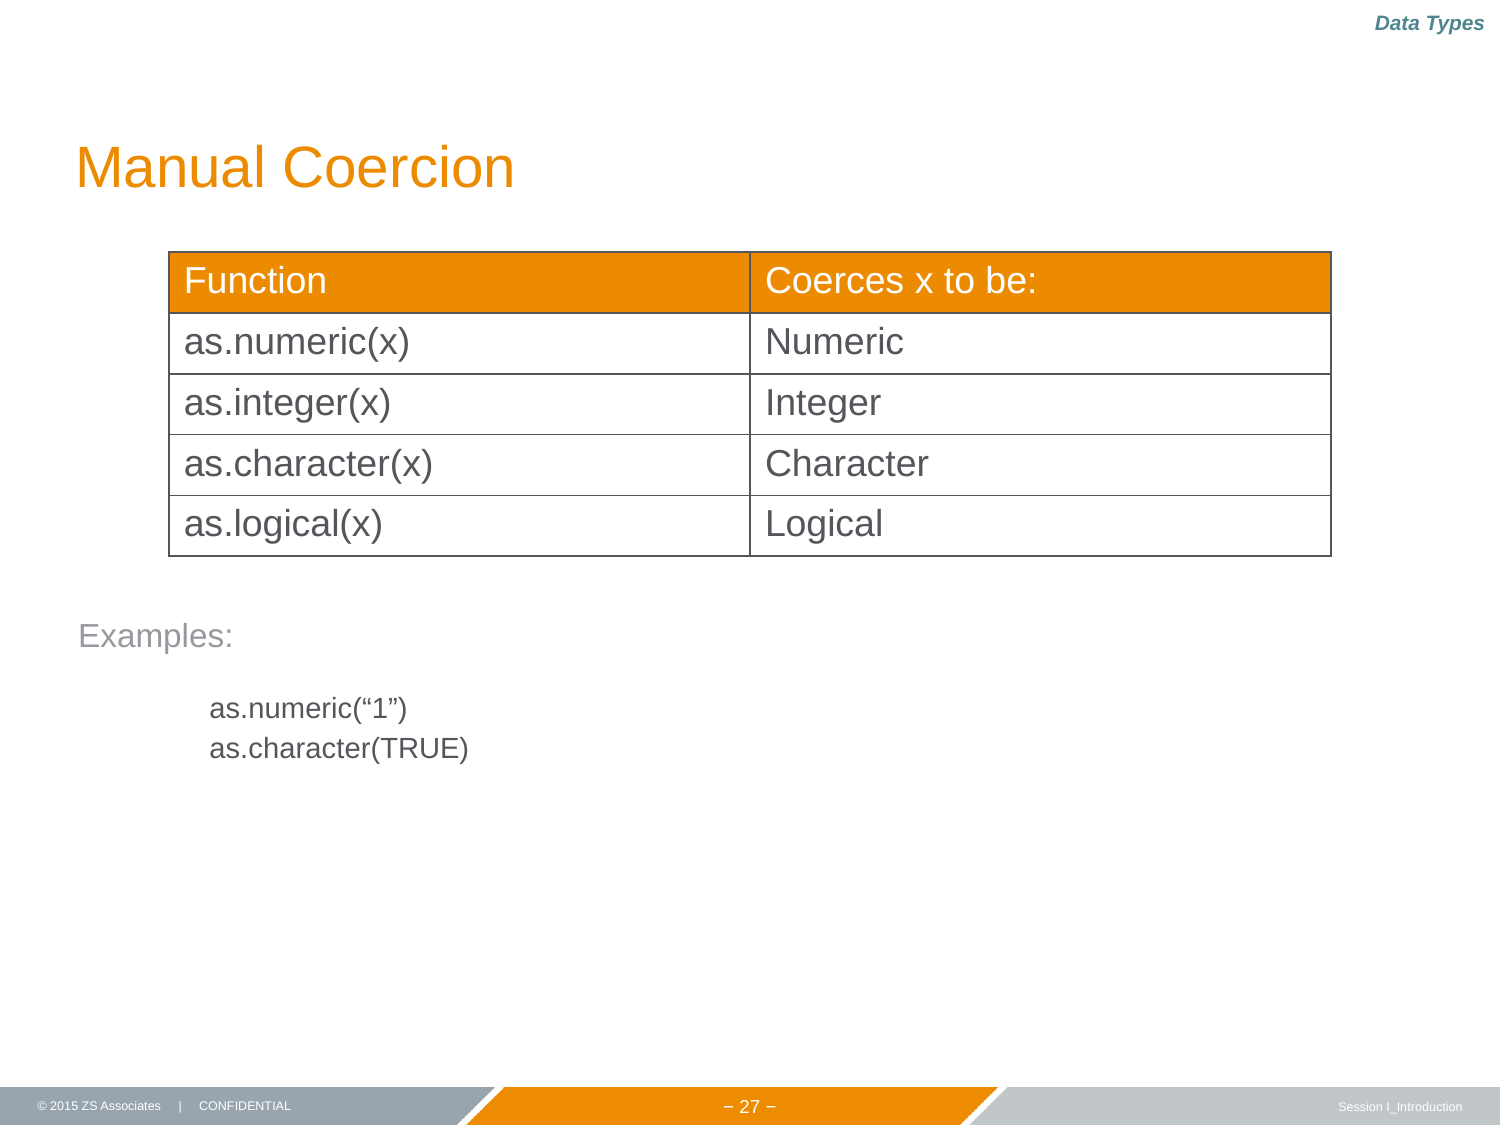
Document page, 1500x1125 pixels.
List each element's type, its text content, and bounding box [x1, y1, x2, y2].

table_header Coerces x to be: [751, 253, 1330, 312]
title Manual Coercion [74, 128, 1426, 200]
table_cell Numeric [751, 314, 1330, 373]
table_header Function [170, 253, 749, 312]
text_box Data Types [1162, 0, 1500, 45]
table_cell as.character(x) [170, 435, 749, 495]
text_box as.numeric(“1”) as.character(TRUE) [194, 681, 485, 772]
table_cell as.integer(x) [170, 375, 749, 434]
table_cell Logical [751, 496, 1330, 555]
picture [0, 1087, 1500, 1125]
table_cell Character [751, 435, 1330, 495]
table_cell Integer [751, 375, 1330, 434]
table_cell as.numeric(x) [170, 314, 749, 373]
text_box Examples: [63, 606, 249, 662]
table_cell as.logical(x) [170, 496, 749, 555]
